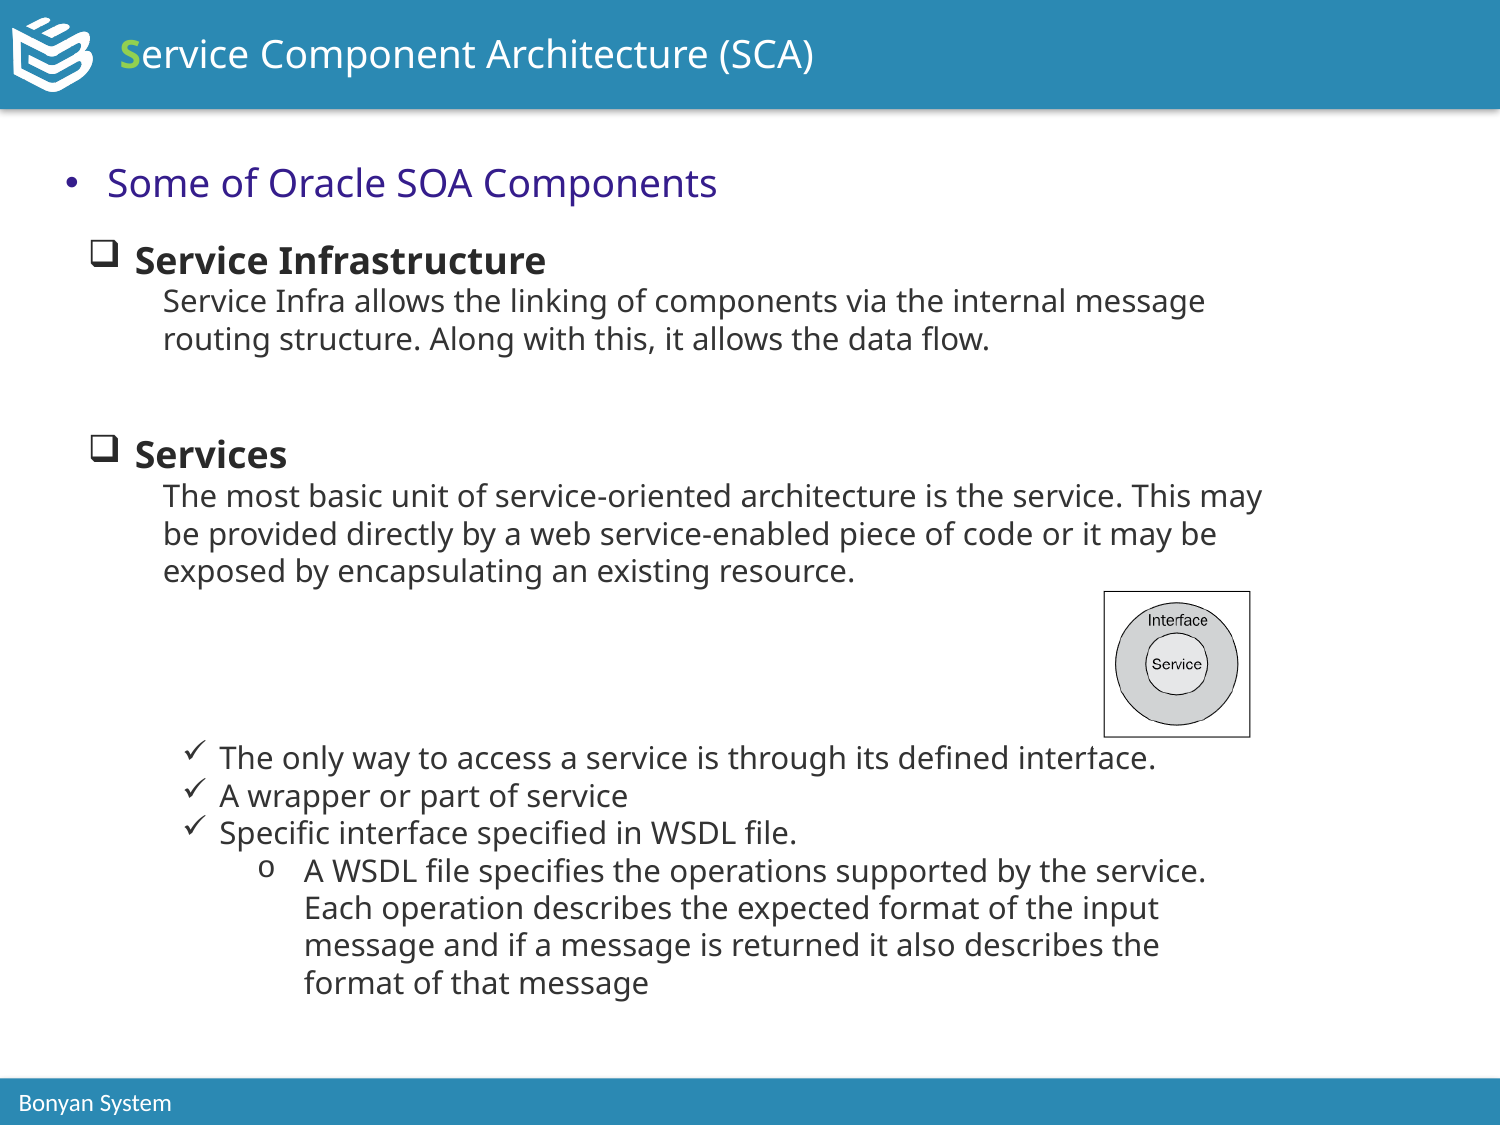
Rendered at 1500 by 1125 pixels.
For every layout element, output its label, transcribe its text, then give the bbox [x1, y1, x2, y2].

picture [12, 17, 93, 92]
title Service Component Architecture (SCA) [104, 6, 1490, 99]
picture [1092, 582, 1260, 748]
text_box Service Infrastructure Service Infra allows the linking of components via the internal message routing structure. Along with this, it allows the data flow. Services The most basic unit of service-oriented architecture is the service. This may be provided directly by a web service-enabled piece of code or it may be exposed by encapsulating an existing resource. The only way to access a service is through its defined interface. A wrapper or part of service Specific interface specified in WSDL file. A WSDL file specifies the operations supported by the service. Each operation describes the expected format of the input message and if a message is returned it also describes the format of that message [73, 229, 1285, 1083]
list Some of Oracle SOA Components [50, 151, 1400, 957]
